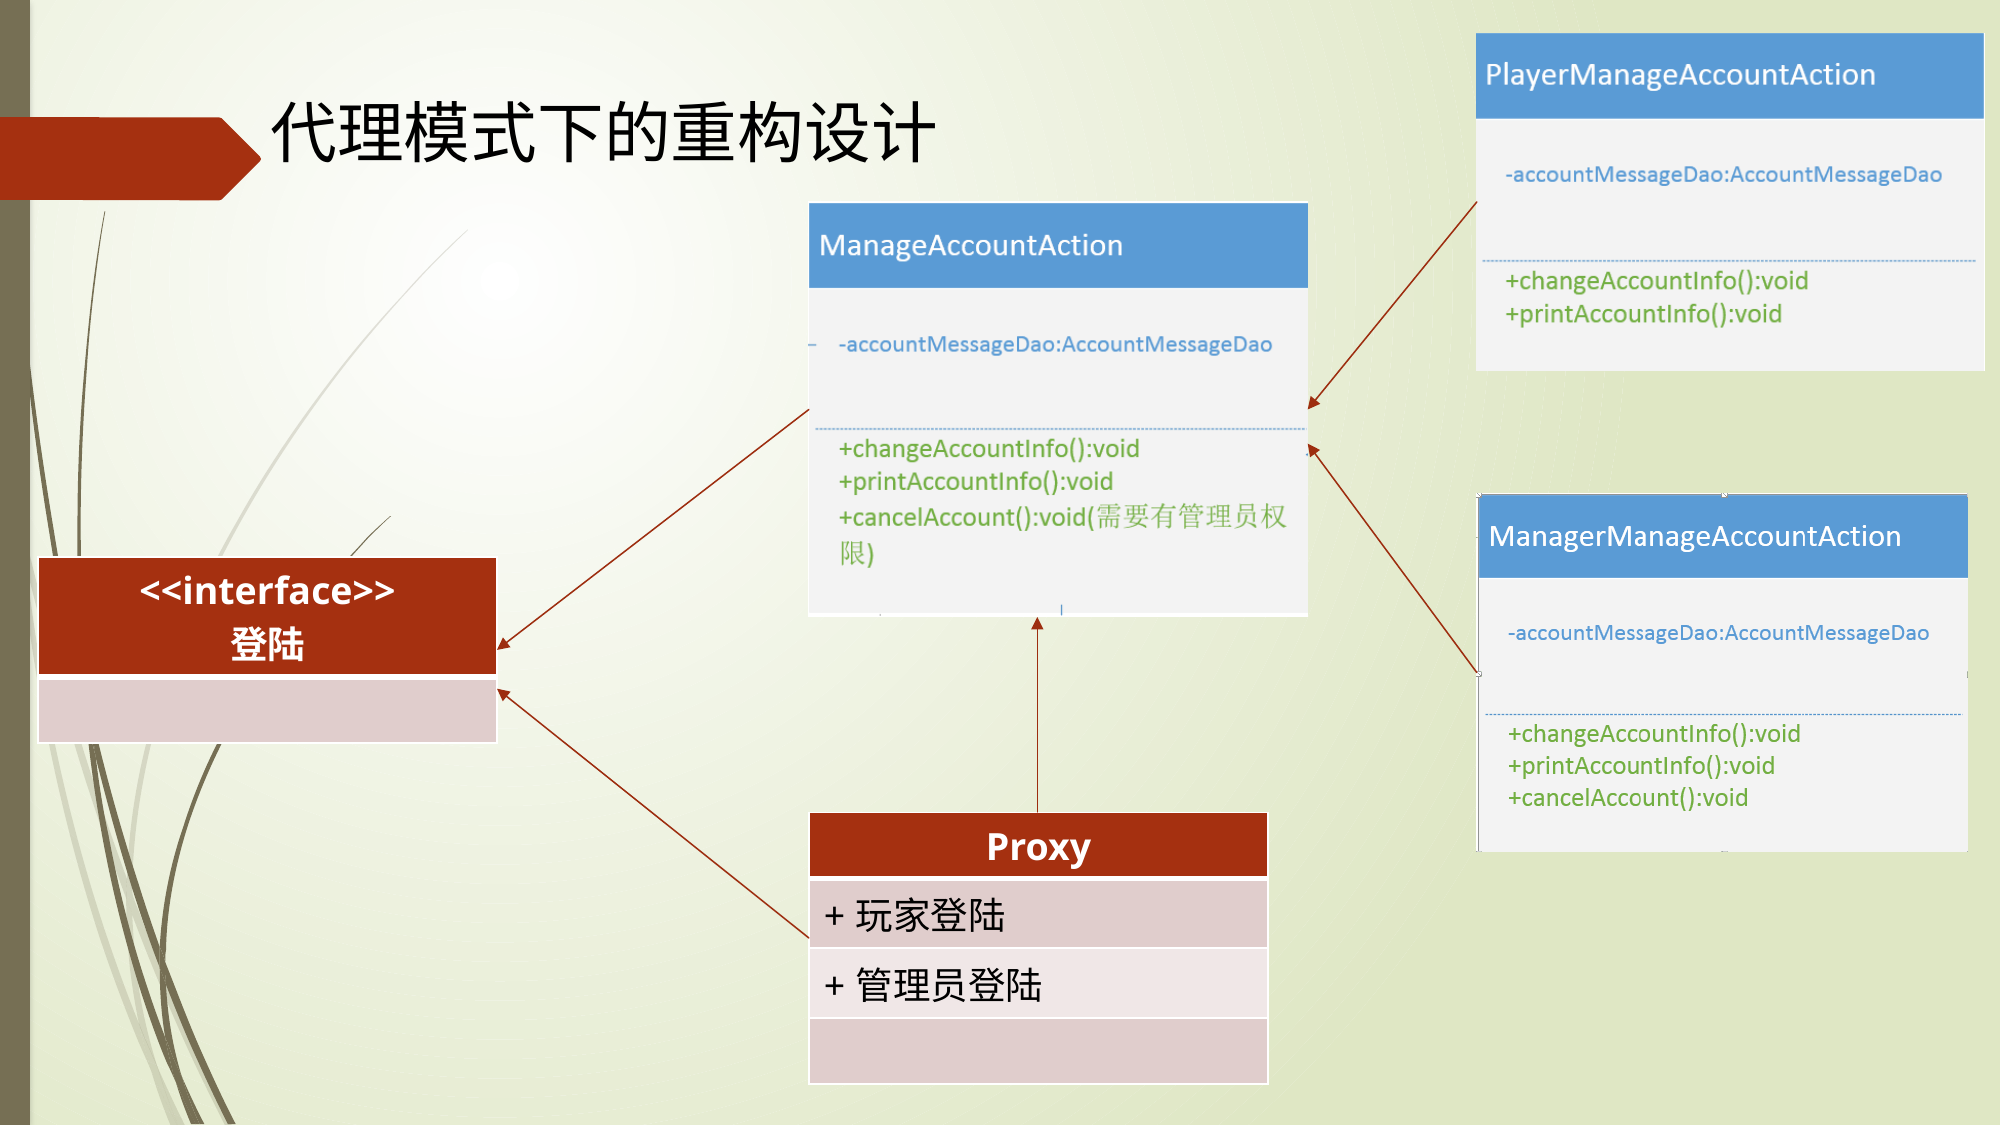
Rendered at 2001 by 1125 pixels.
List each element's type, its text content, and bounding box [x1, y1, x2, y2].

text_box 代理模式下的重构设计 [255, 83, 972, 179]
picture [1476, 493, 1968, 852]
table_cell [39, 680, 496, 742]
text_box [496, 409, 810, 640]
table_header Proxy [814, 813, 1267, 876]
table_header <<interface>> 登陆 [39, 558, 496, 674]
table_cell [810, 1019, 1267, 1083]
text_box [1307, 201, 1477, 410]
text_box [496, 688, 810, 939]
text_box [1307, 443, 1477, 673]
picture [1476, 33, 1985, 371]
picture [808, 201, 1308, 618]
table_cell +玩家登陆 [810, 881, 1267, 947]
table_cell +管理员登陆 [810, 949, 1267, 1017]
